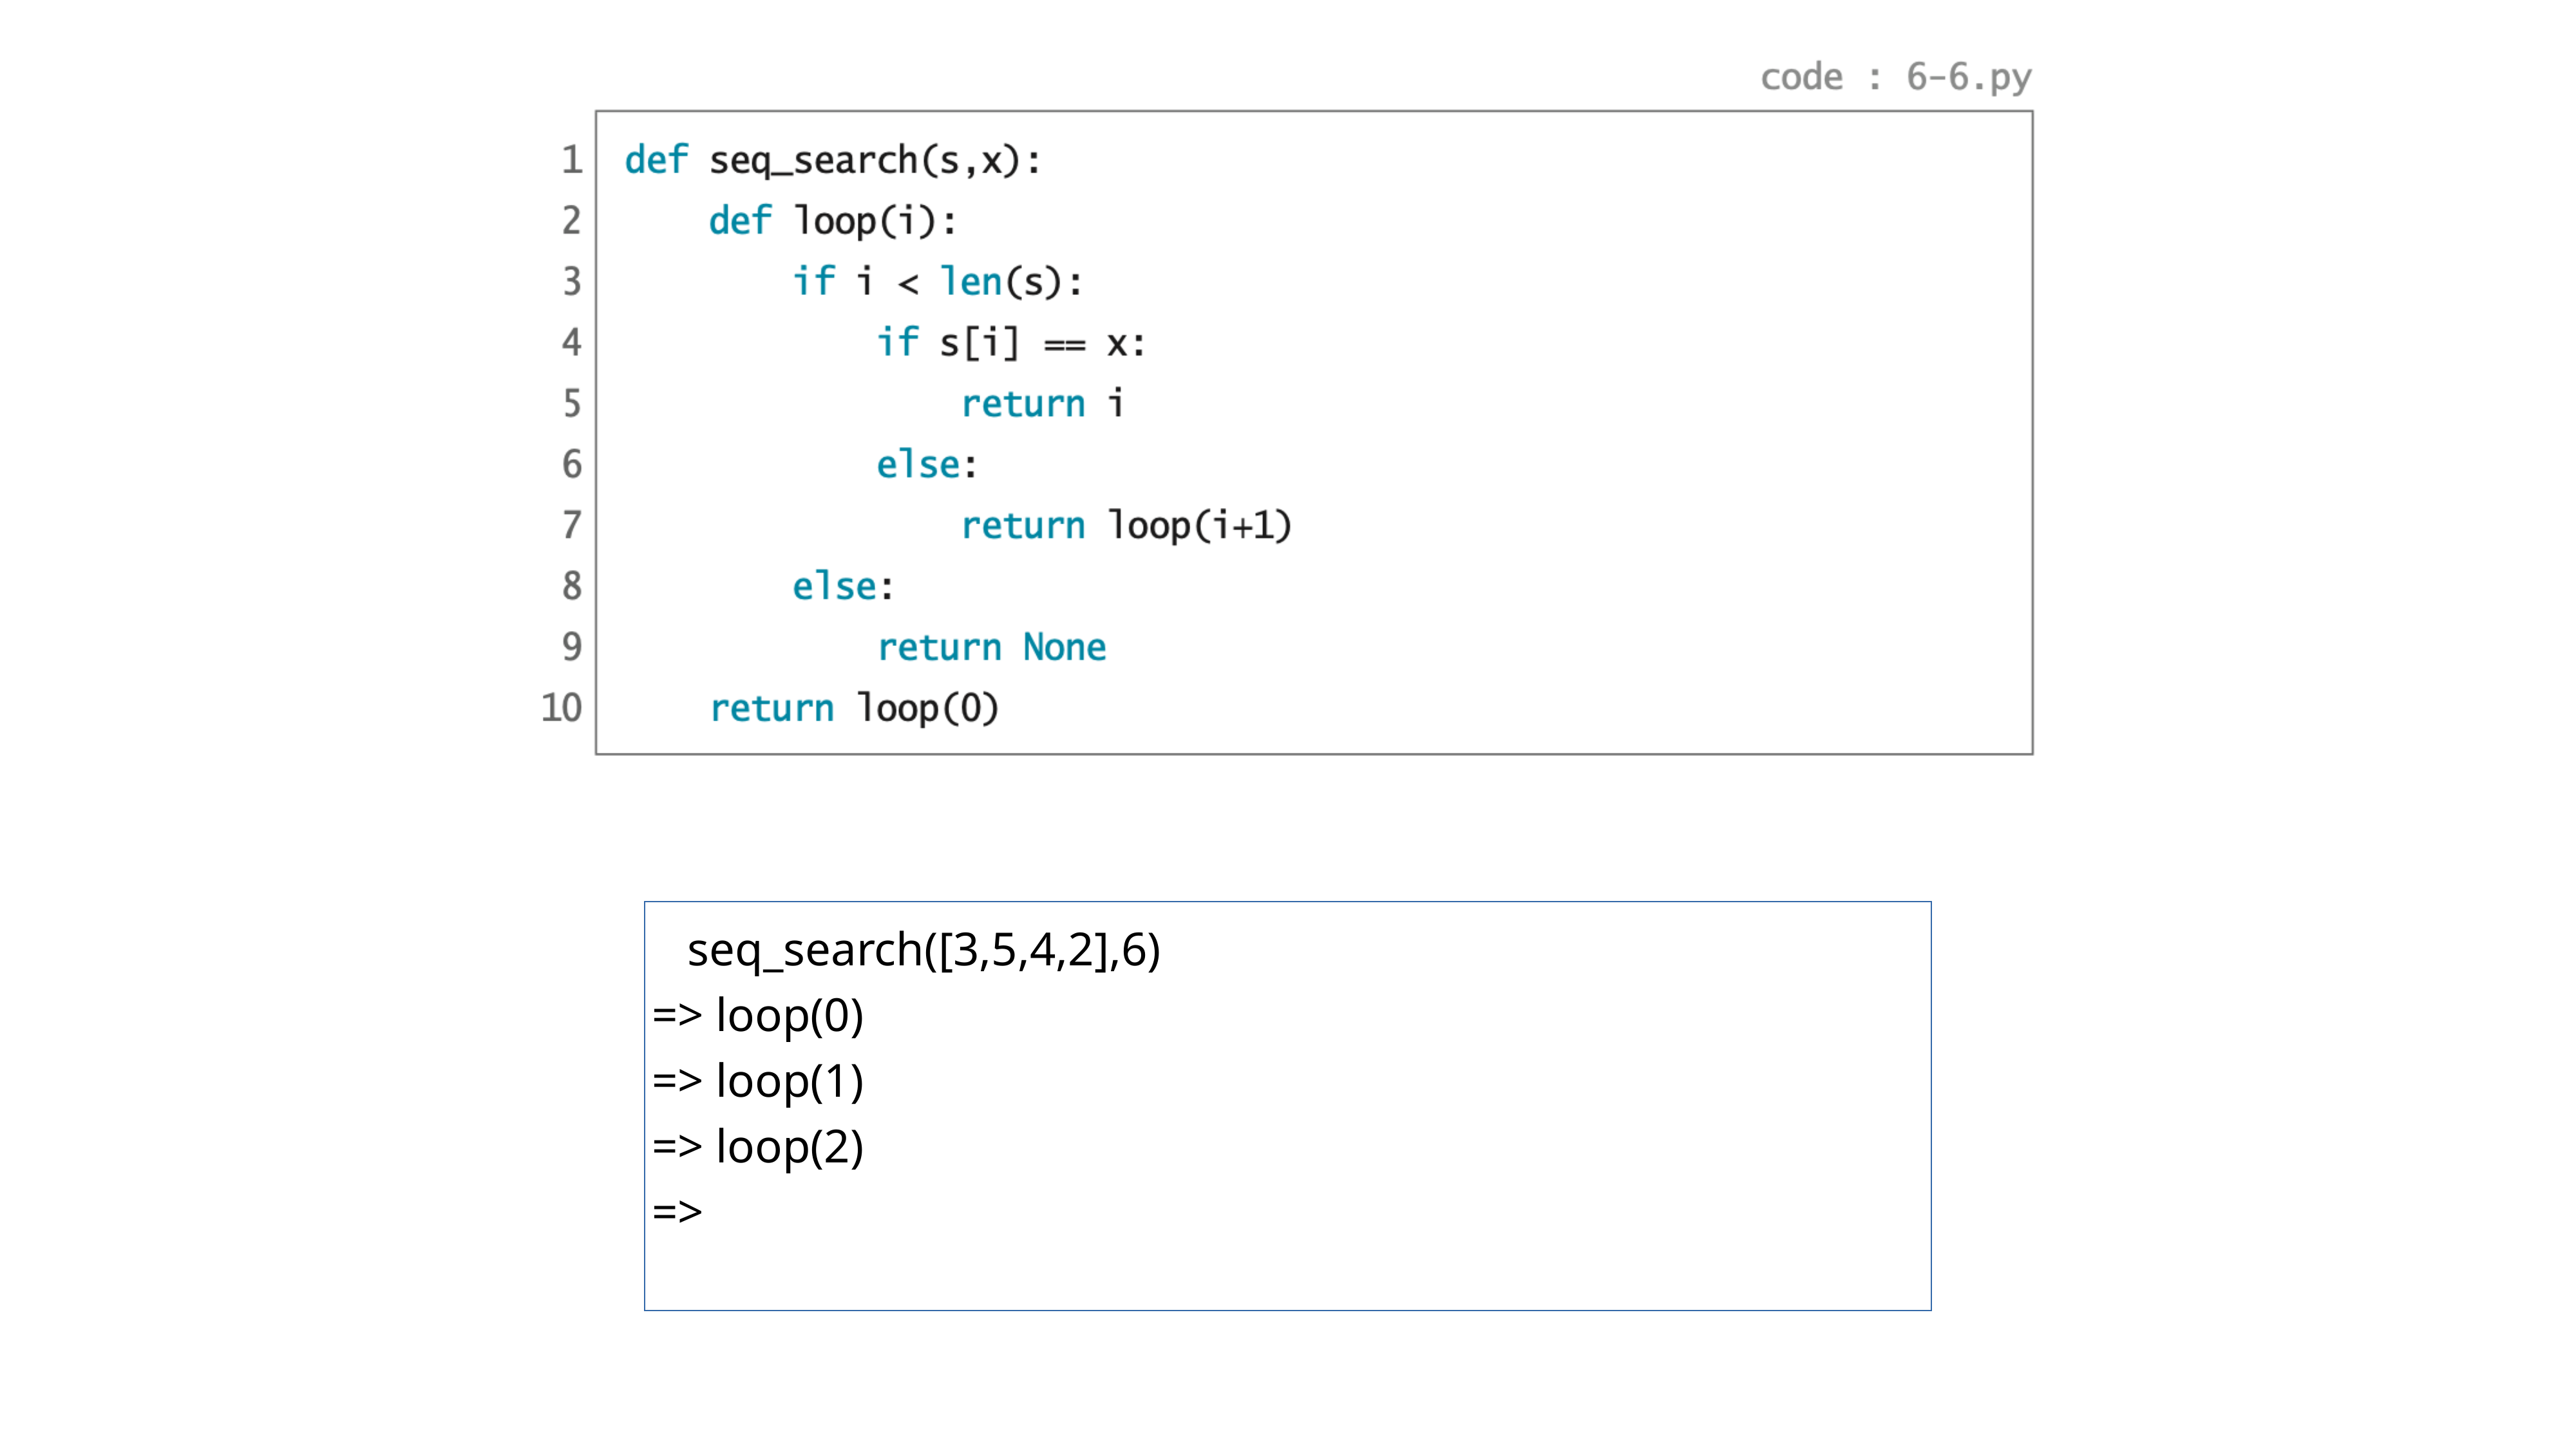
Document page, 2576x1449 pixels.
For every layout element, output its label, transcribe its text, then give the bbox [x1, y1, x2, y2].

text_box seq_search([3,5,4,2],6) => loop(0) => loop(1) => loop(2) => [644, 902, 1932, 1311]
picture [525, 41, 2050, 769]
